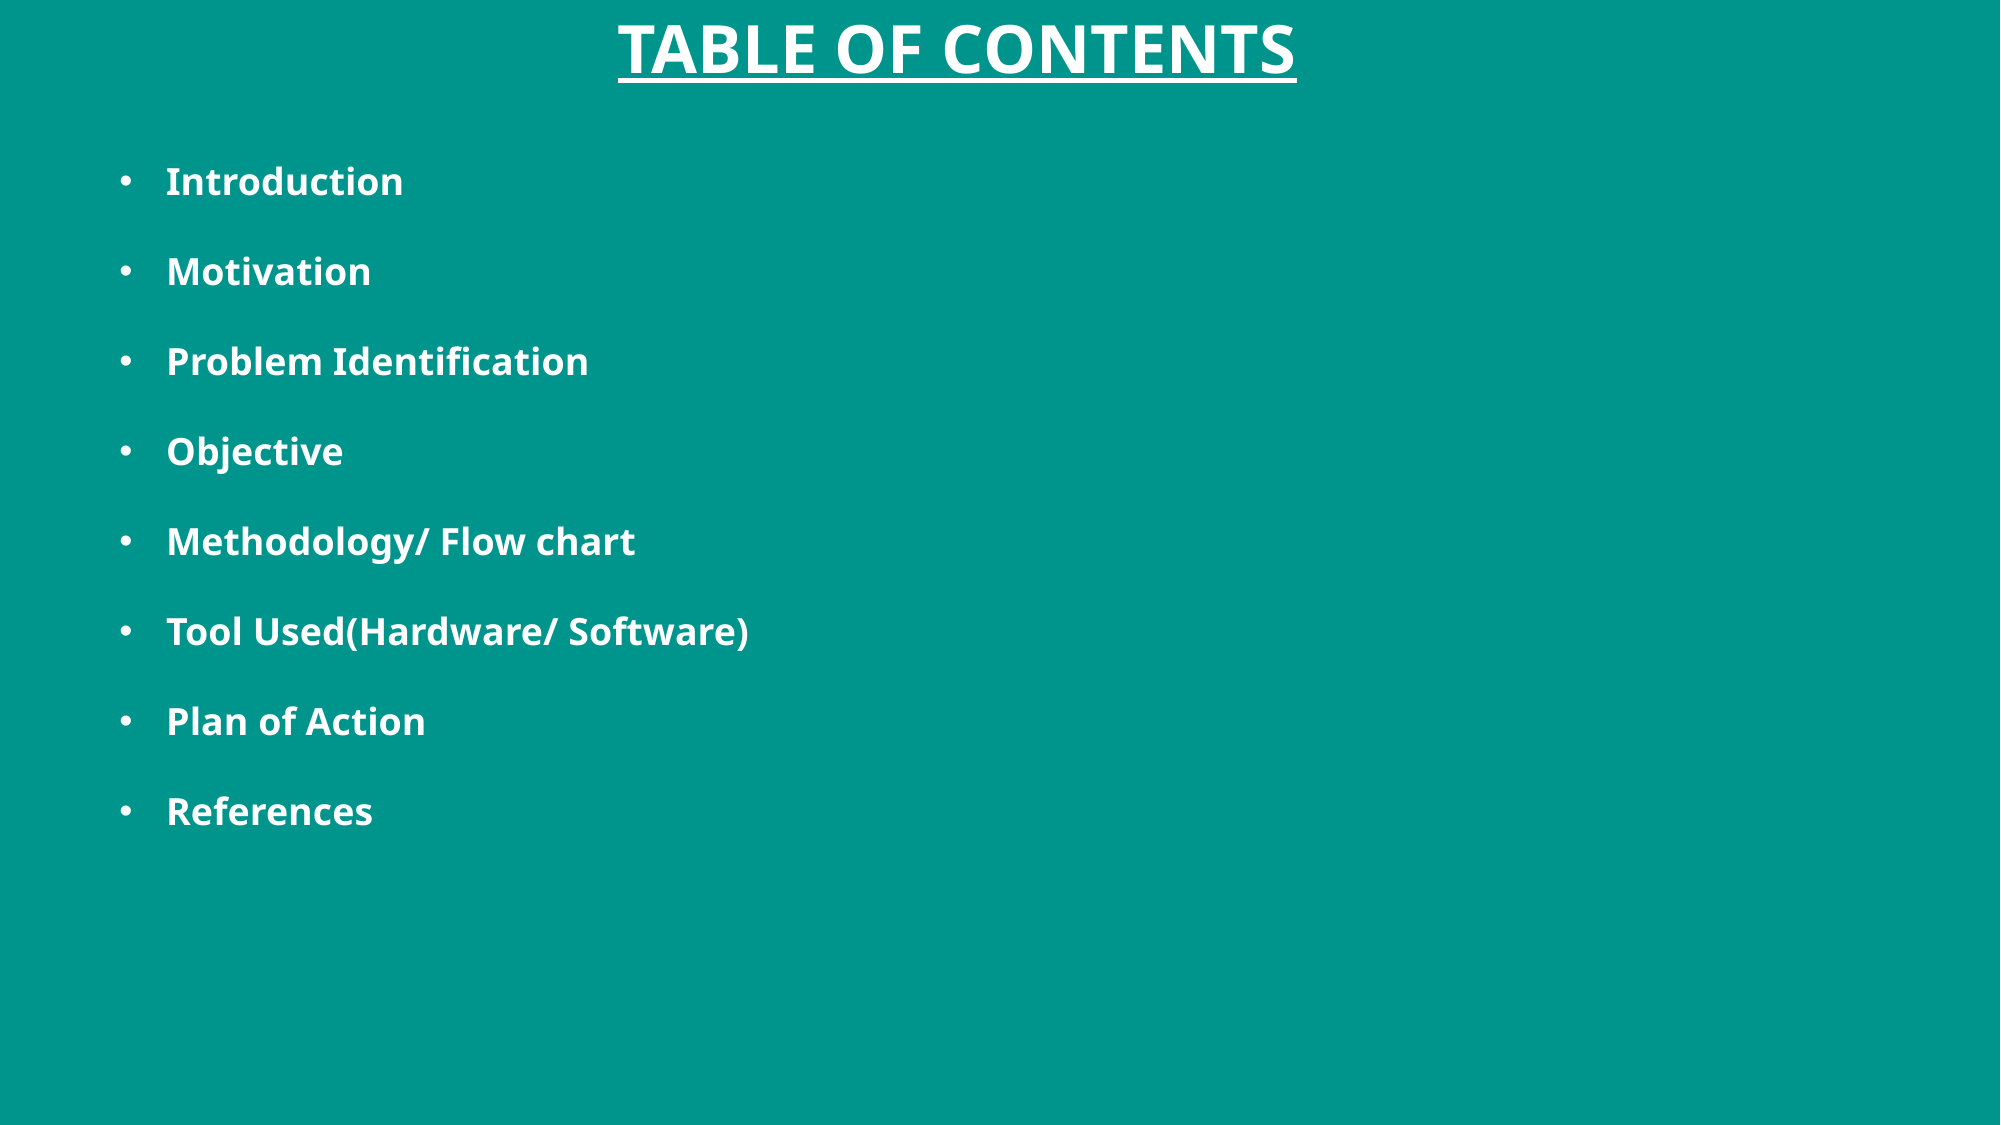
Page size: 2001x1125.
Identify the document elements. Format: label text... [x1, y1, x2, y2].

text_box TABLE OF CONTENTS [336, 0, 1504, 60]
text_box Introduction Motivation Problem Identification Objective Methodology/ Flow chart Tool Used(Hardware/ Software) Plan of Action References [104, 60, 1960, 946]
